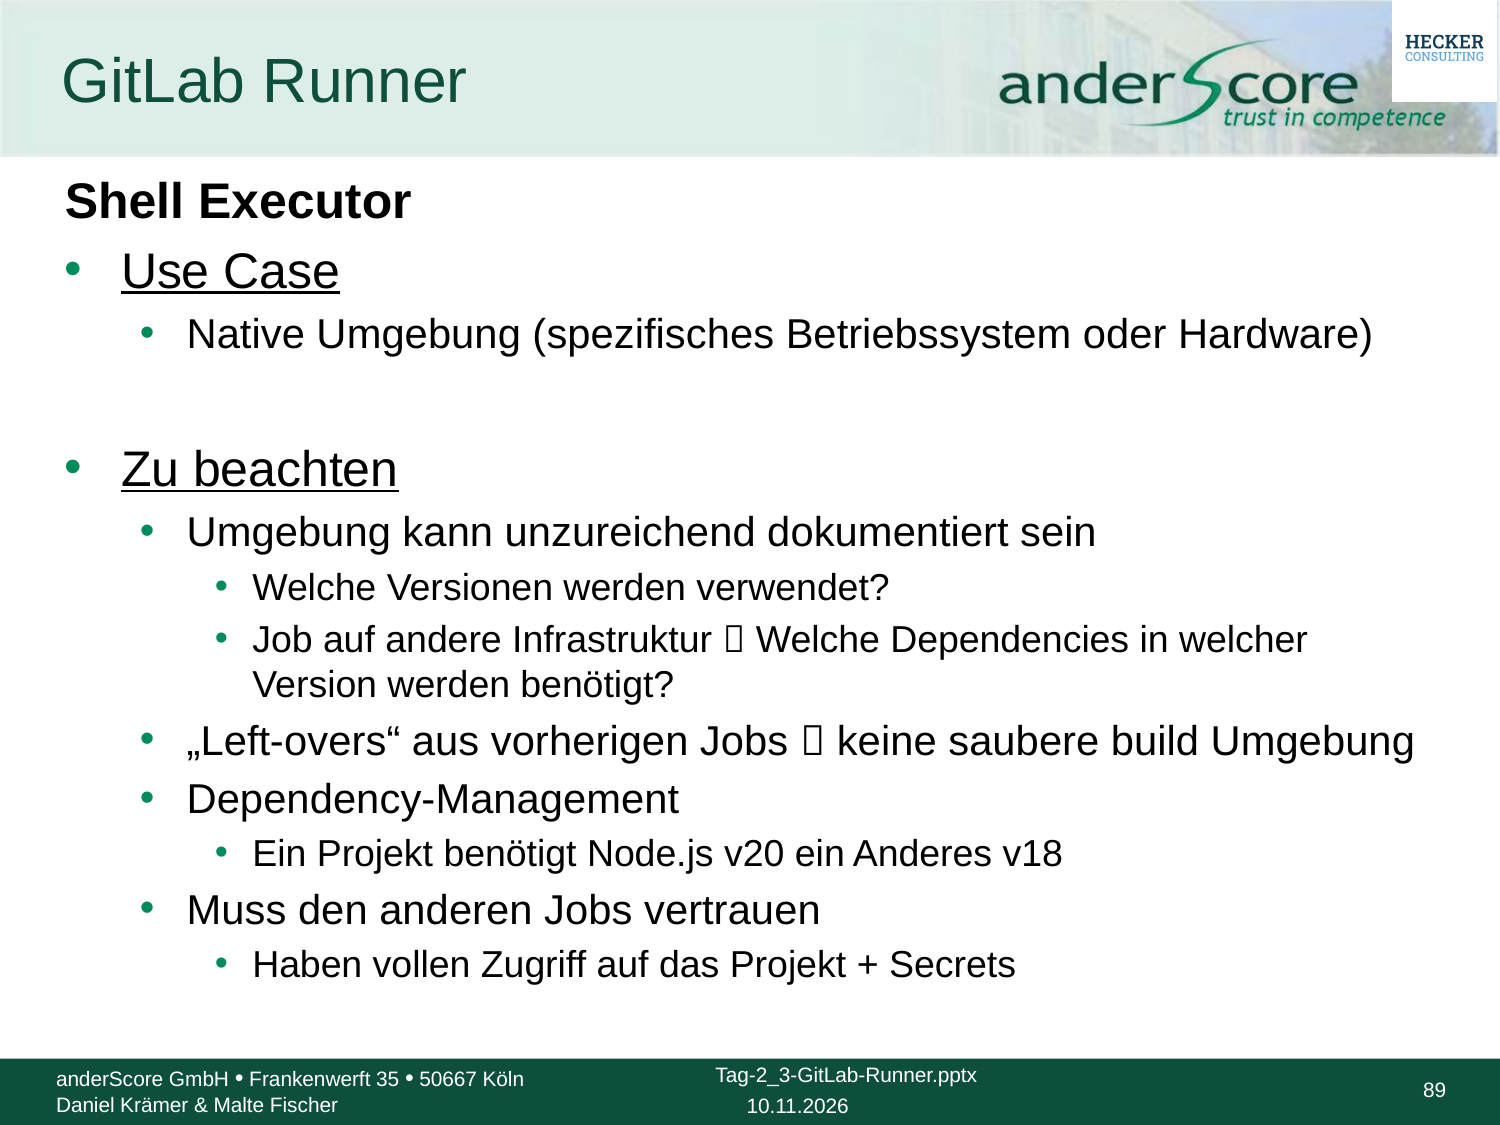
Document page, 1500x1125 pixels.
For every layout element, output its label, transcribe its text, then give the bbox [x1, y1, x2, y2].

list Shell Executor Use Case Native Umgebung (spezifisches Betriebssystem oder Hardware) Zu beachten Umgebung kann unzureichend dokumentiert sein Welche Versionen werden verwendet? Job auf andere Infrastruktur  Welche Dependencies in welcher Version werden benötigt? „Left-overs“ aus vorherigen Jobs  keine saubere build Umgebung Dependency-Management Ein Projekt benötigt Node.js v20 ein Anderes v18 Muss den anderen Jobs vertrauen Haben vollen Zugriff auf das Projekt + Secrets [49, 160, 1447, 1047]
picture [0, 0, 1500, 157]
title GitLab Runner [46, 24, 959, 141]
